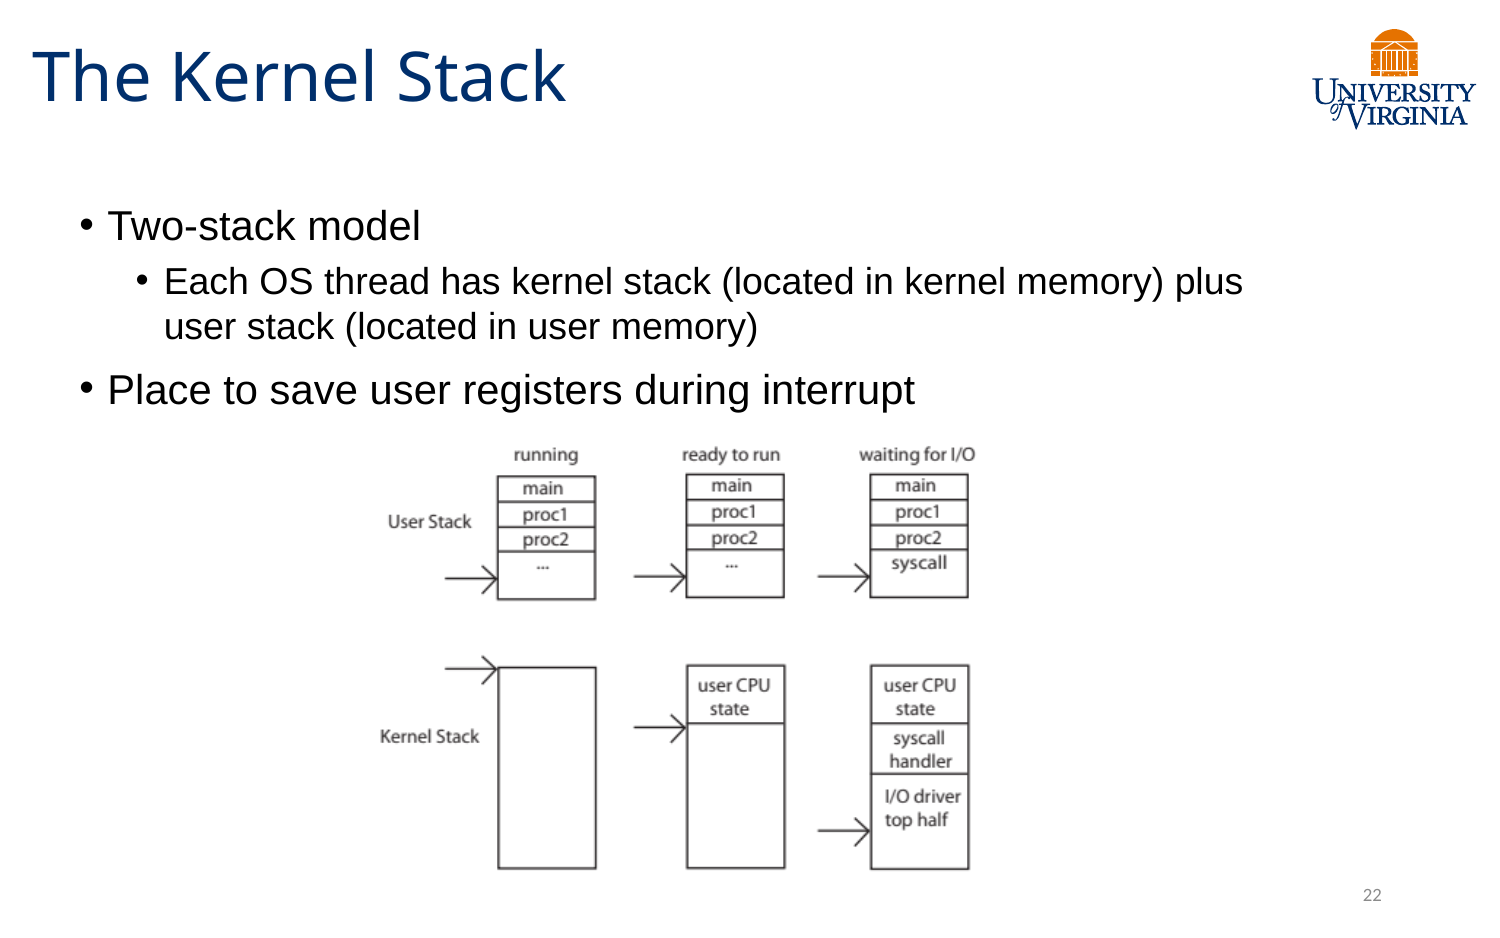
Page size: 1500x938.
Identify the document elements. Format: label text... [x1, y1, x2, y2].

picture [251, 423, 1103, 893]
list Two-stack model Each OS thread has kernel stack (located in kernel memory) plus user stack (located in user memory) Place to save user registers during interrupt [64, 191, 1290, 787]
title The Kernel Stack [17, 14, 1297, 145]
slide_number 22 [1059, 868, 1397, 919]
